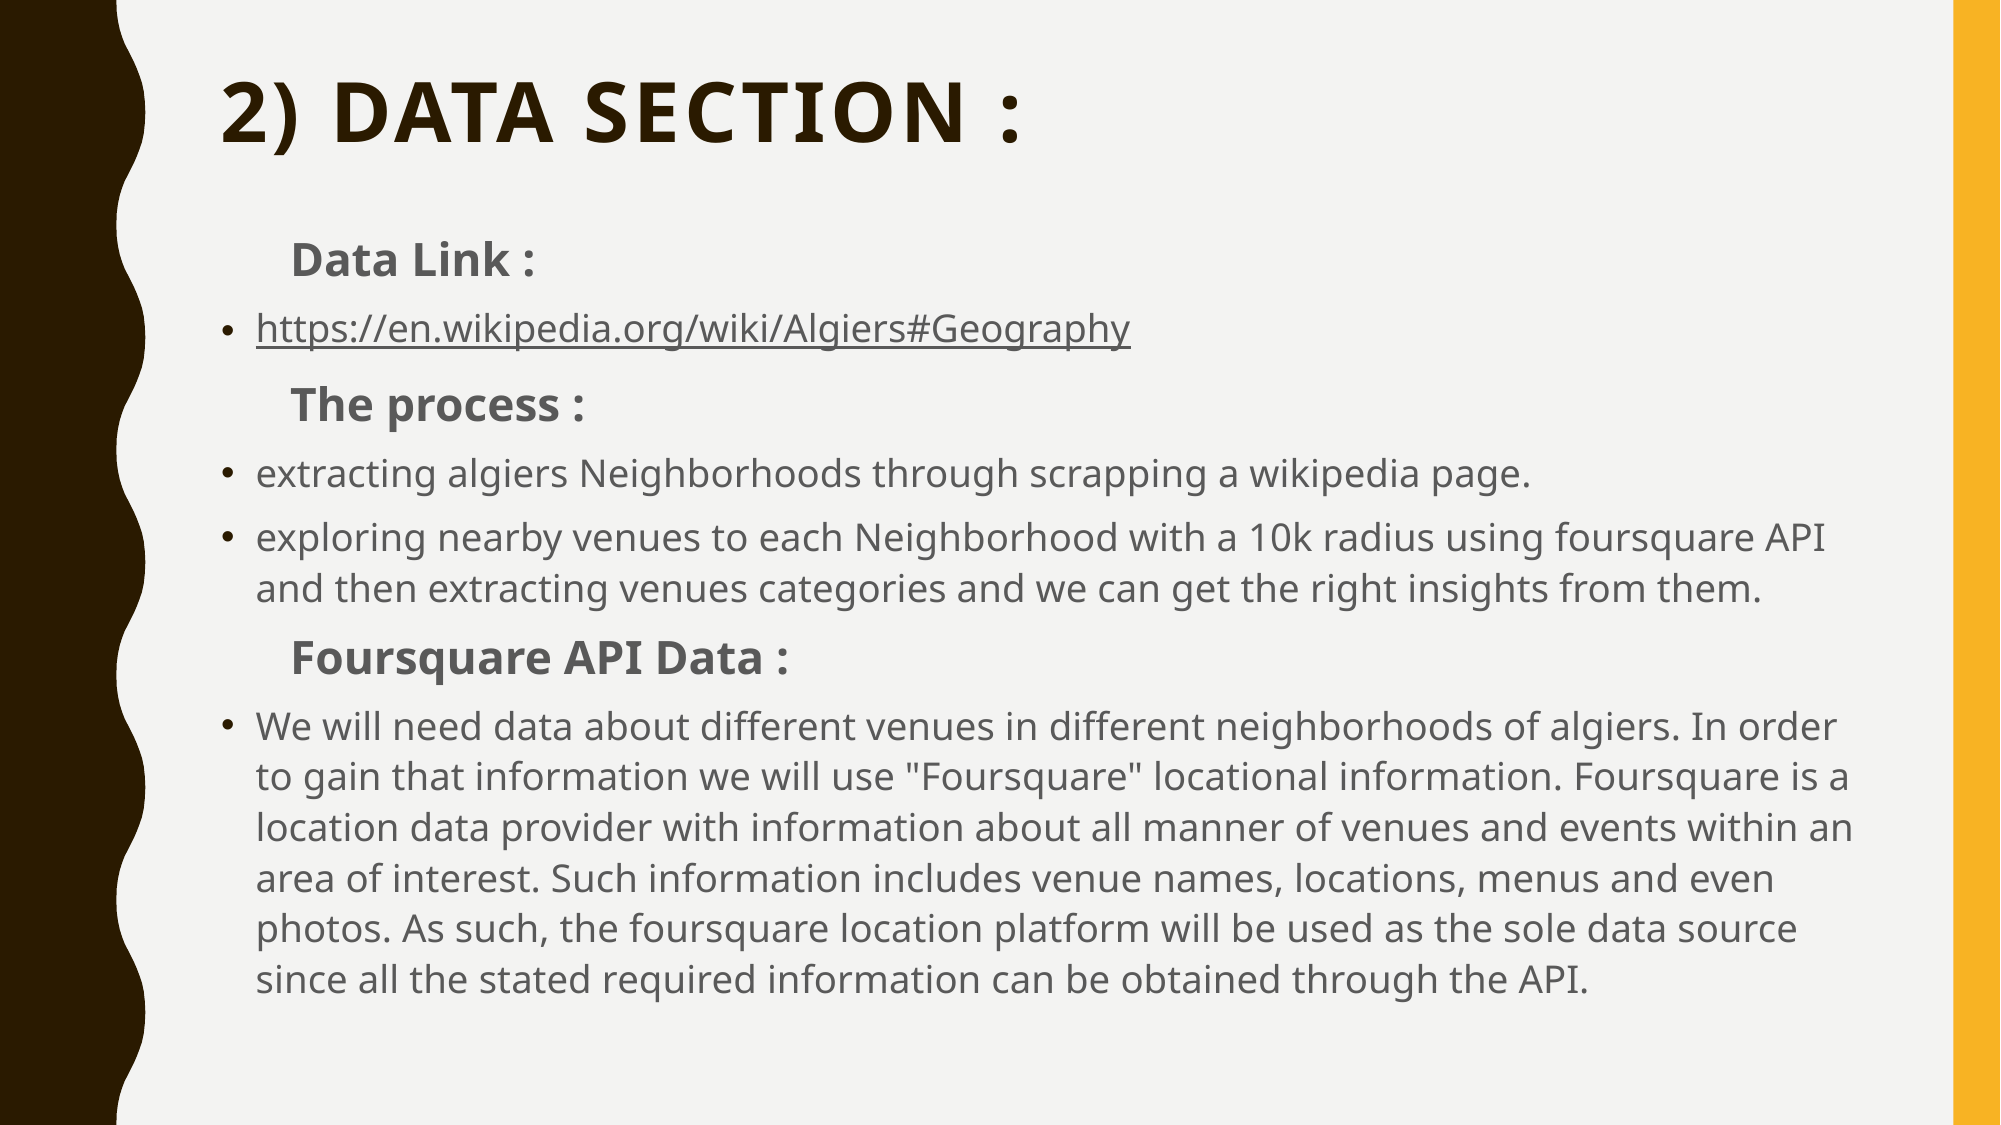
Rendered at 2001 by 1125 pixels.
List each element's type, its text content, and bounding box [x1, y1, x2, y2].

list Data Link : https://en.wikipedia.org/wiki/Algiers#Geography The process : extracting algiers Neighborhoods through scrapping a wikipedia page. exploring nearby venues to each Neighborhood with a 10k radius using foursquare API and then extracting venues categories and we can get the right insights from them. Foursquare API Data : We will need data about different venues in different neighborhoods of algiers. In order to gain that information we will use "Foursquare" locational information. Foursquare is a location data provider with information about all manner of venues and events within an area of interest. Such information includes venue names, locations, menus and even photos. As such, the foursquare location platform will be used as the sole data source since all the stated required information can be obtained through the API. [206, 217, 1876, 1084]
title 2) Data section : [205, 62, 1875, 308]
